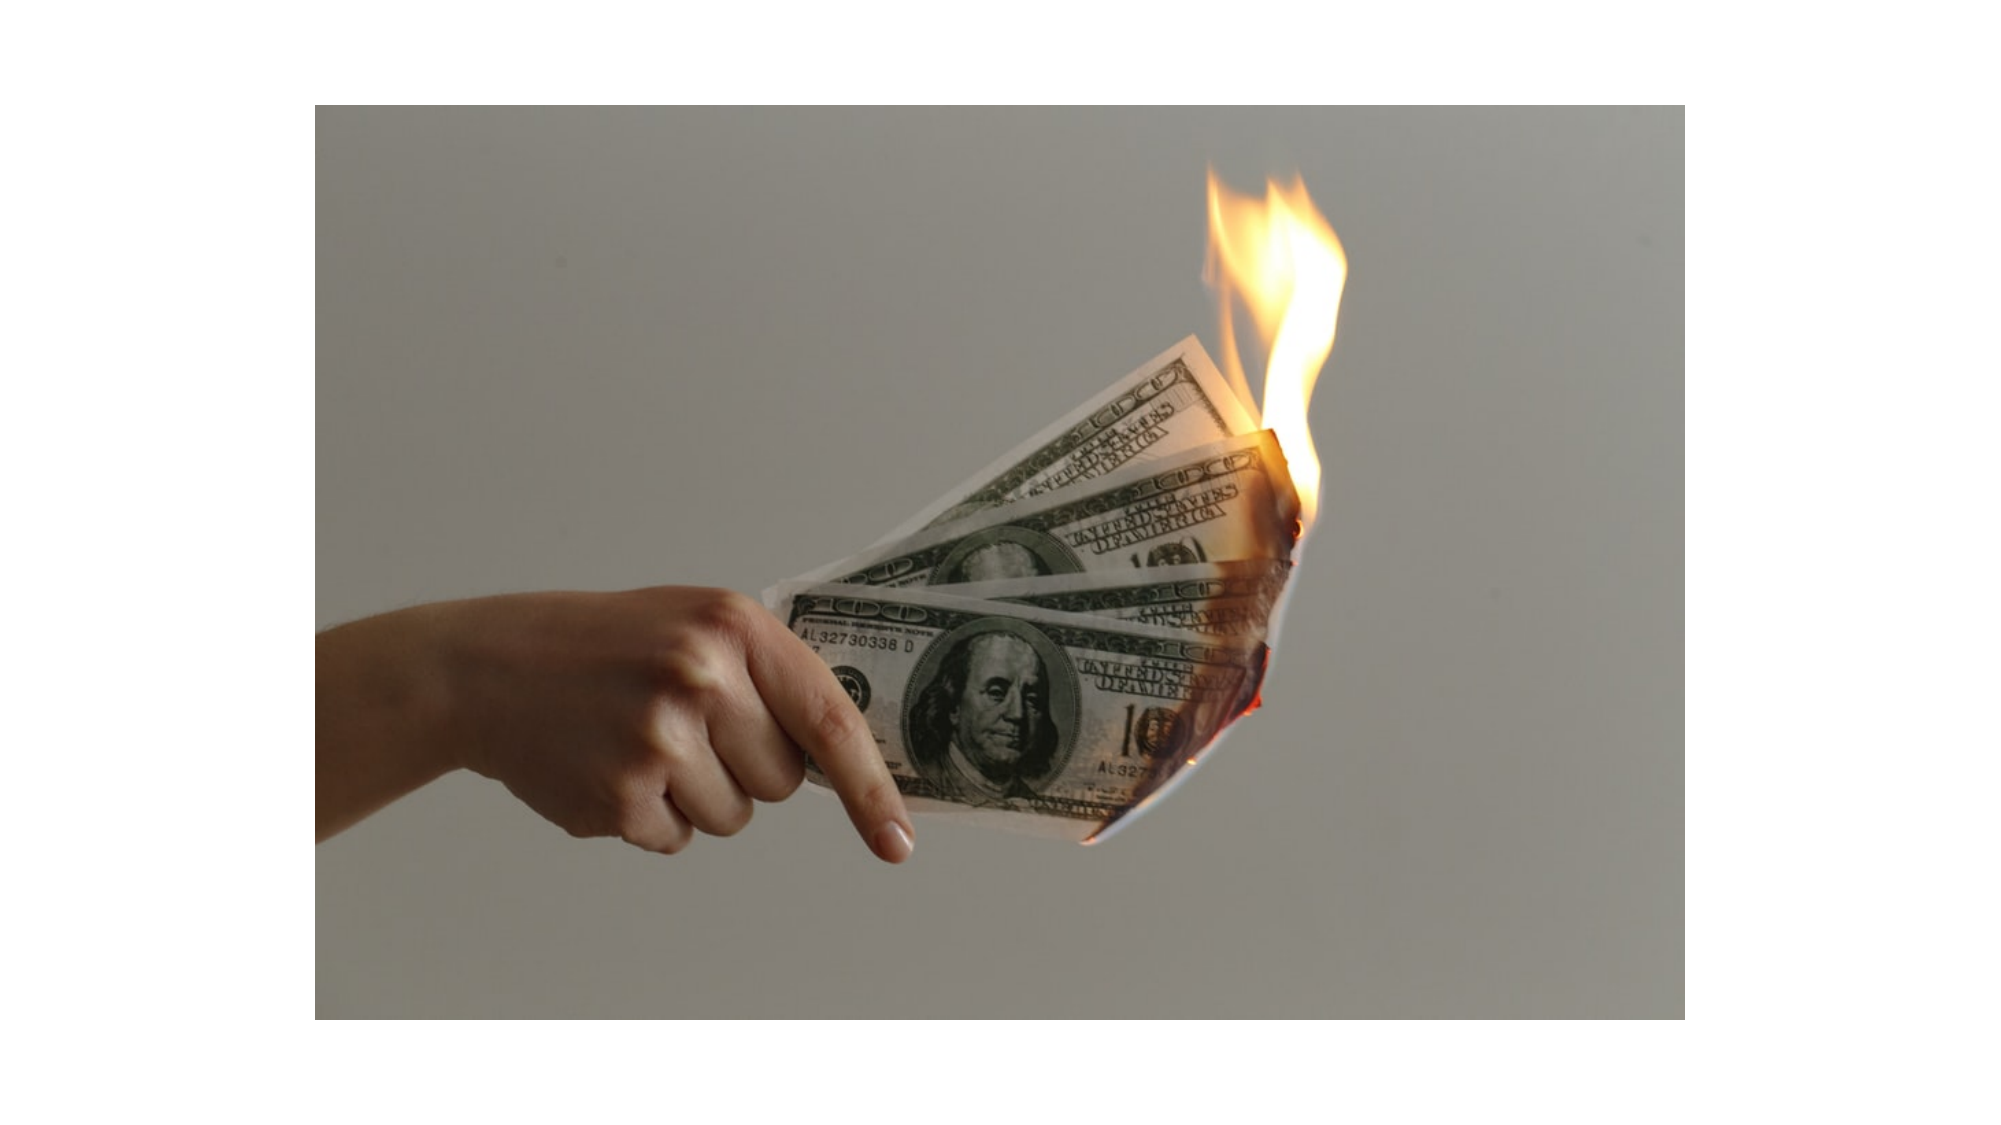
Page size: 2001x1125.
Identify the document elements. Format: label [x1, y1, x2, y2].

picture [315, 105, 1685, 1020]
